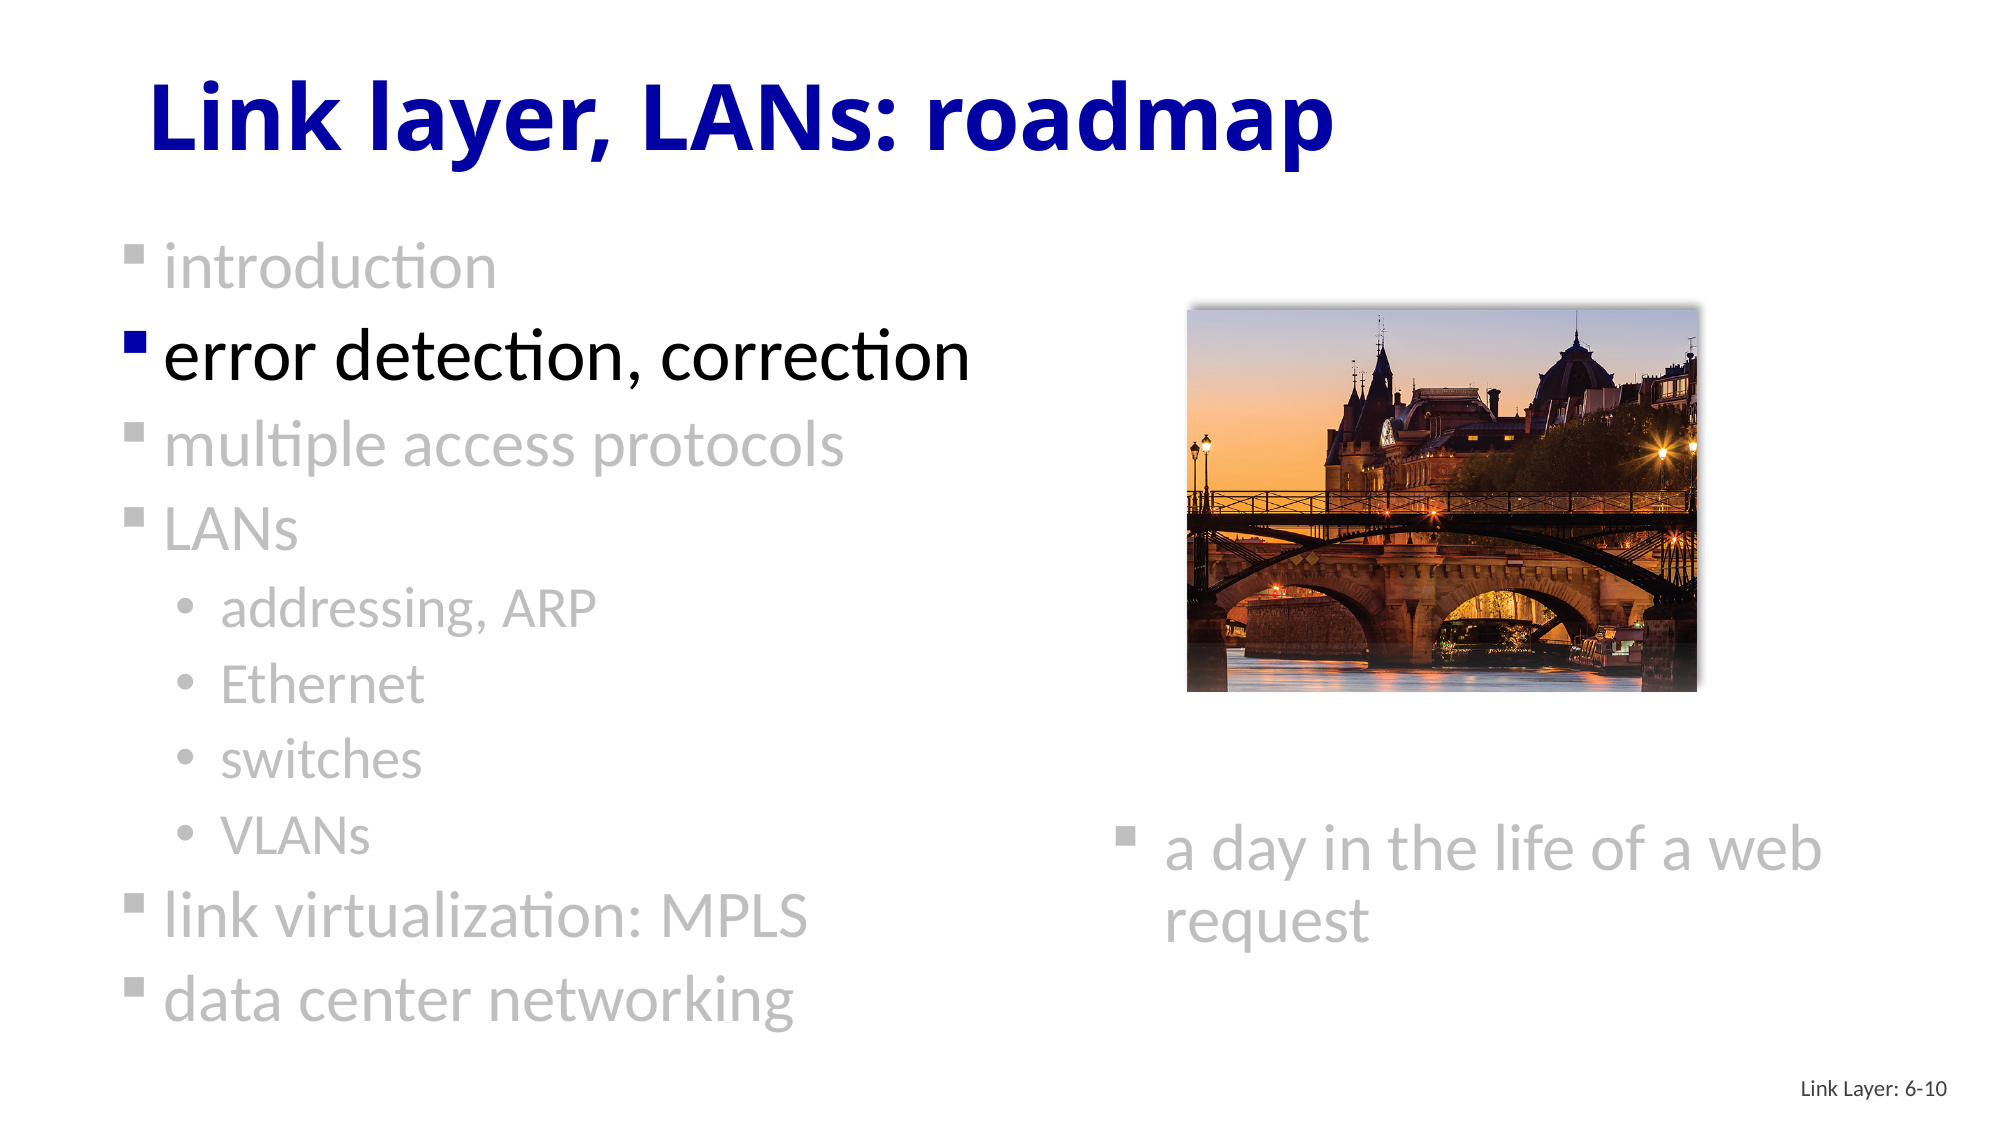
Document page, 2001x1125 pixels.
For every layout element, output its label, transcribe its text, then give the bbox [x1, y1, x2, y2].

title Link layer, LANs: roadmap [131, 47, 1856, 195]
slide_number Link Layer: 6-10 [1512, 1056, 1963, 1117]
text_box introduction error detection, correction multiple access protocols LANs addressing, ARP Ethernet switches VLANs link virtualization: MPLS data center networking [102, 223, 1017, 1050]
text_box a day in the life of a web request [1075, 804, 1907, 966]
picture [1187, 310, 1697, 692]
